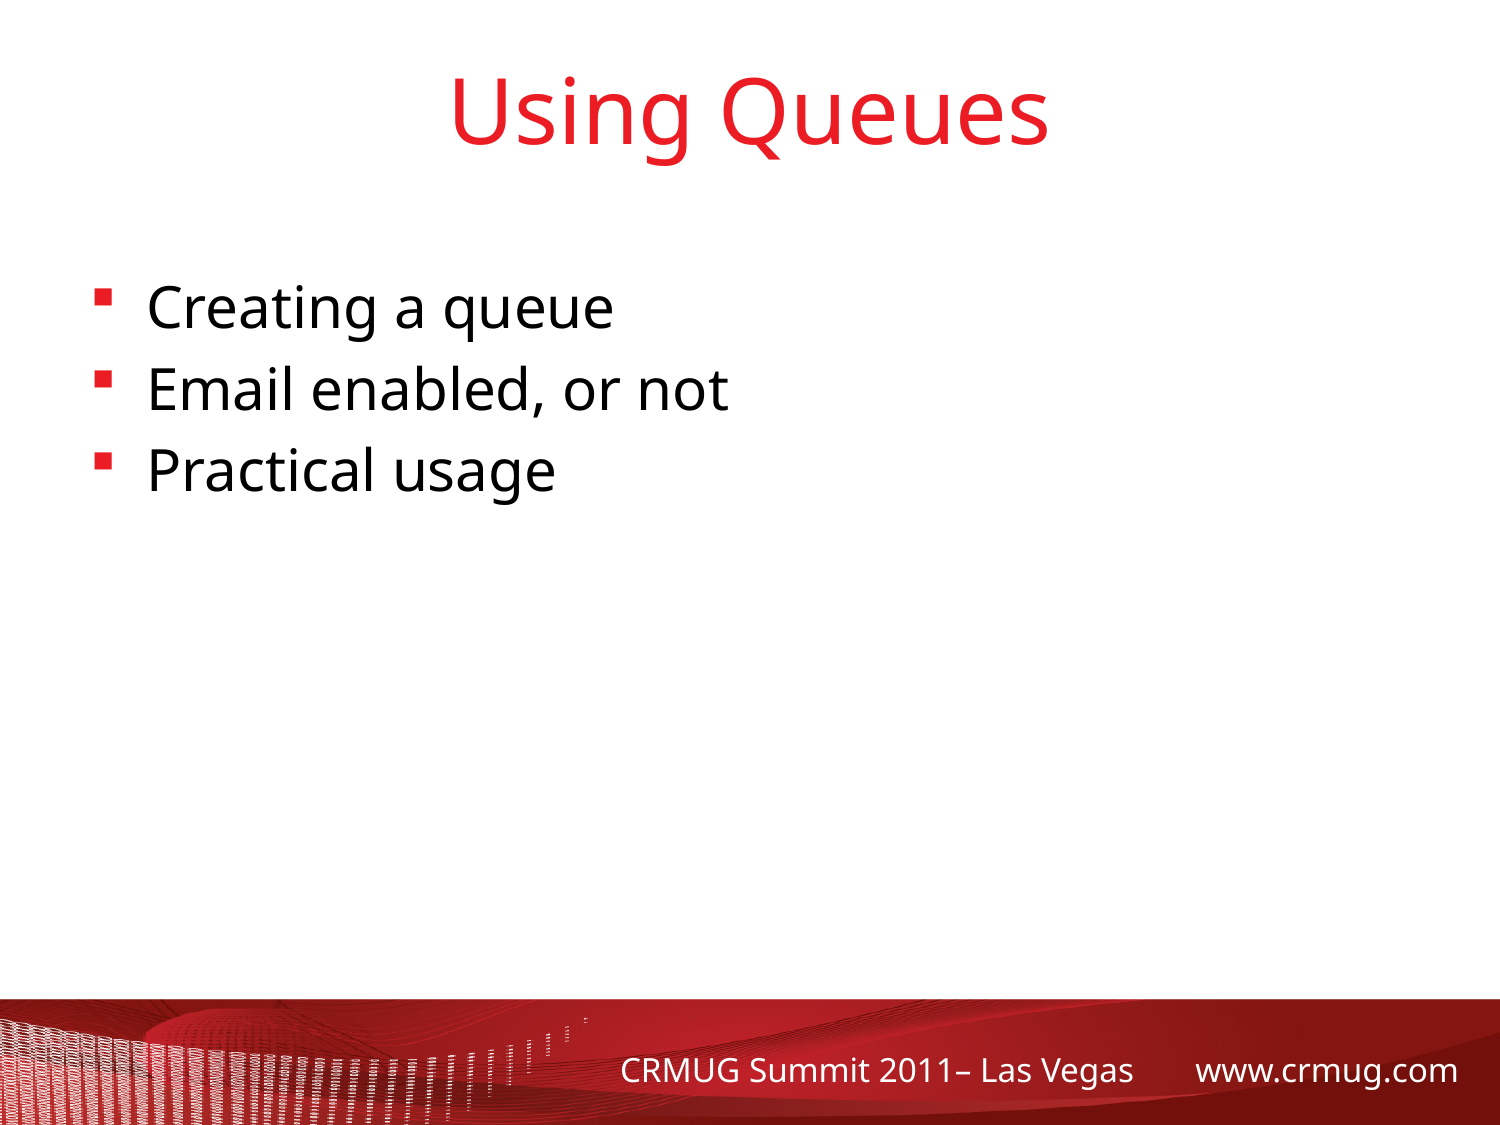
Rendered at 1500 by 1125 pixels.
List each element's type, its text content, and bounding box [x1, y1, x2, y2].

list Creating a queue Email enabled, or not Practical usage [75, 262, 1425, 1005]
picture [0, 999, 1500, 1125]
title Using Queues [75, 45, 1425, 233]
